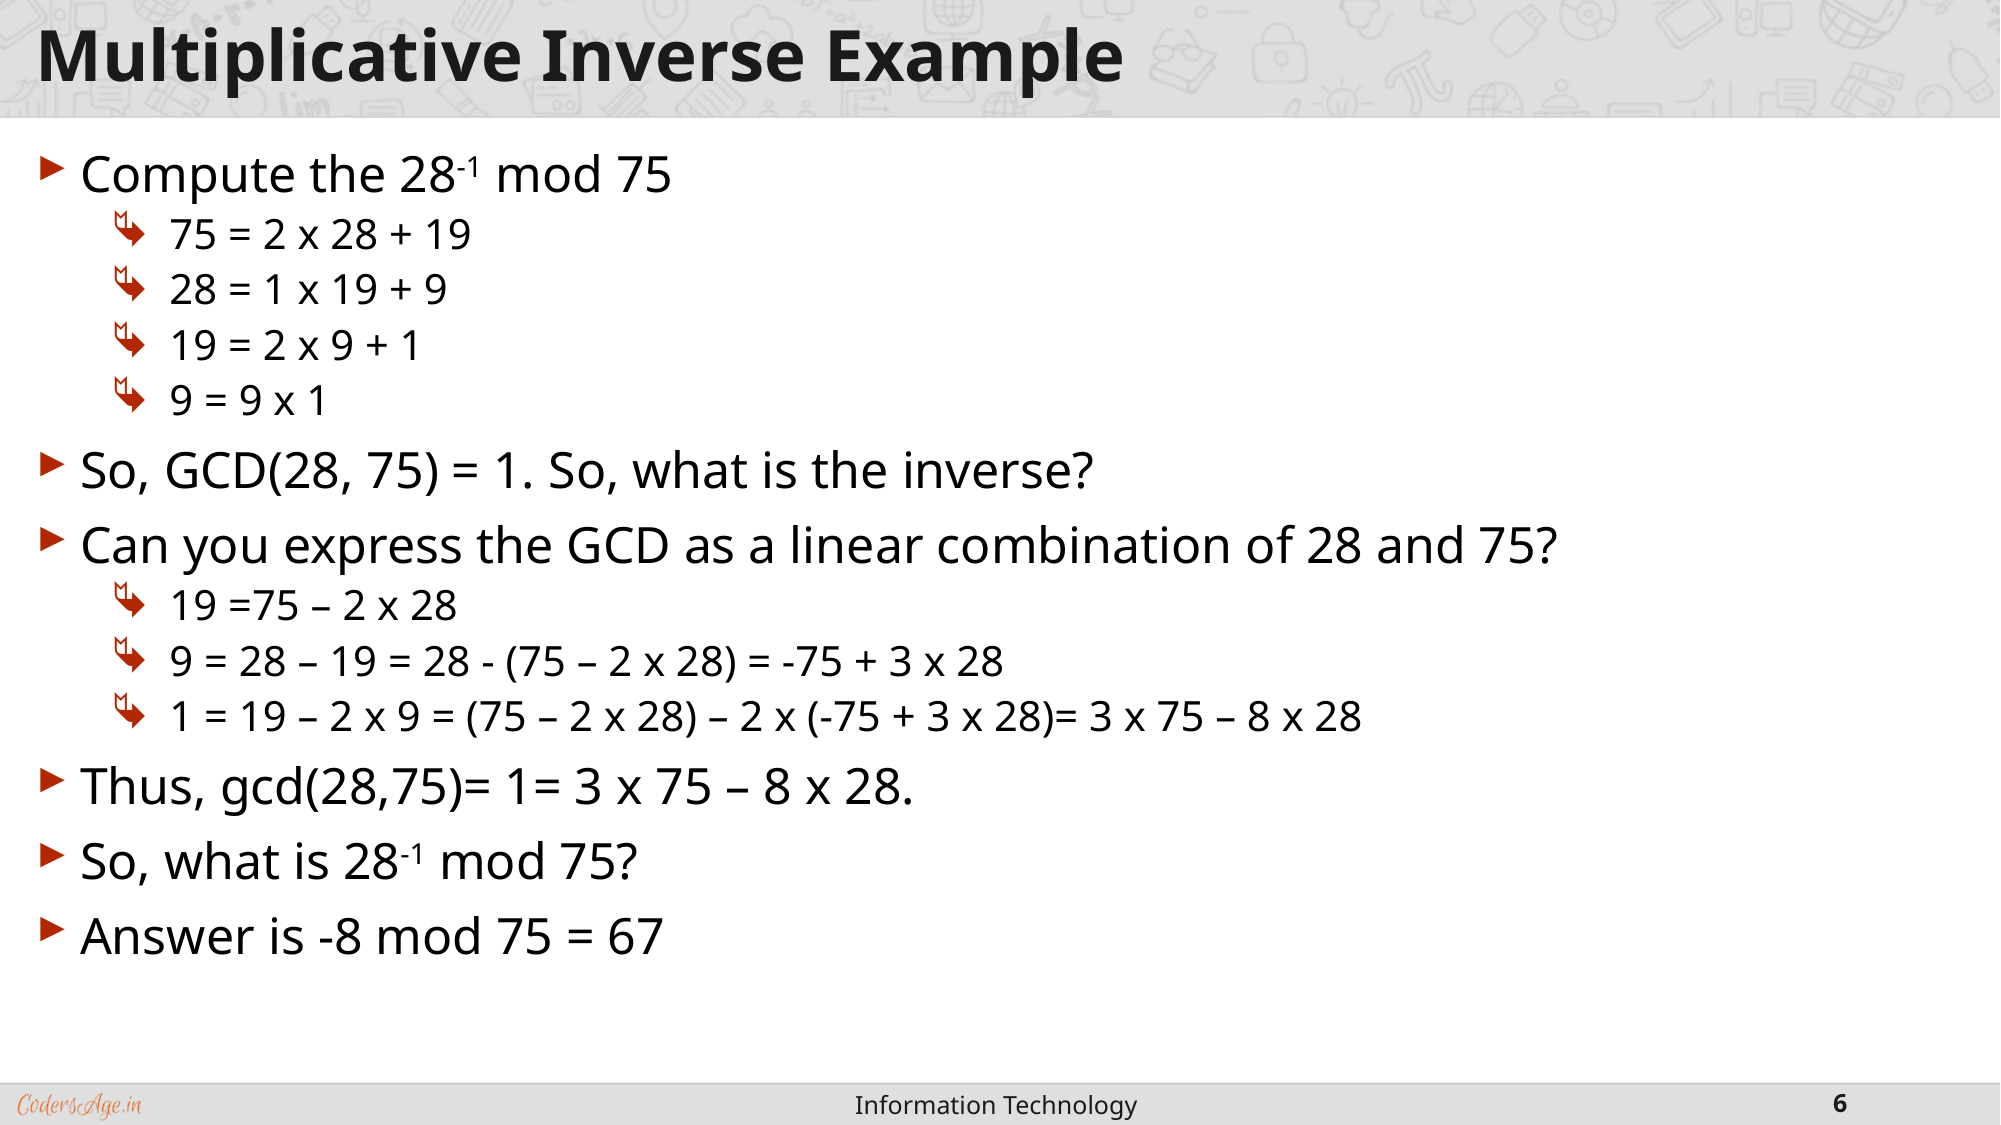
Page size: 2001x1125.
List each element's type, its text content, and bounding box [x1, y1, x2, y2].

picture [15, 1091, 144, 1122]
list Compute the 28-1 mod 75 75 = 2 x 28 + 19 28 = 1 x 19 + 9 19 = 2 x 9 + 1 9 = 9 x 1 So, GCD(28, 75) = 1. So, what is the inverse? Can you express the GCD as a linear combination of 28 and 75? 19 =75 – 2 x 28 9 = 28 – 19 = 28 - (75 – 2 x 28) = -75 + 3 x 28 1 = 19 – 2 x 9 = (75 – 2 x 28) – 2 x (-75 + 3 x 28)= 3 x 75 – 8 x 28 Thus, gcd(28,75)= 1= 3 x 75 – 8 x 28. So, what is 28-1 mod 75? Answer is -8 mod 75 = 67 [21, 141, 1979, 1055]
title Multiplicative Inverse Example [0, 0, 2000, 117]
